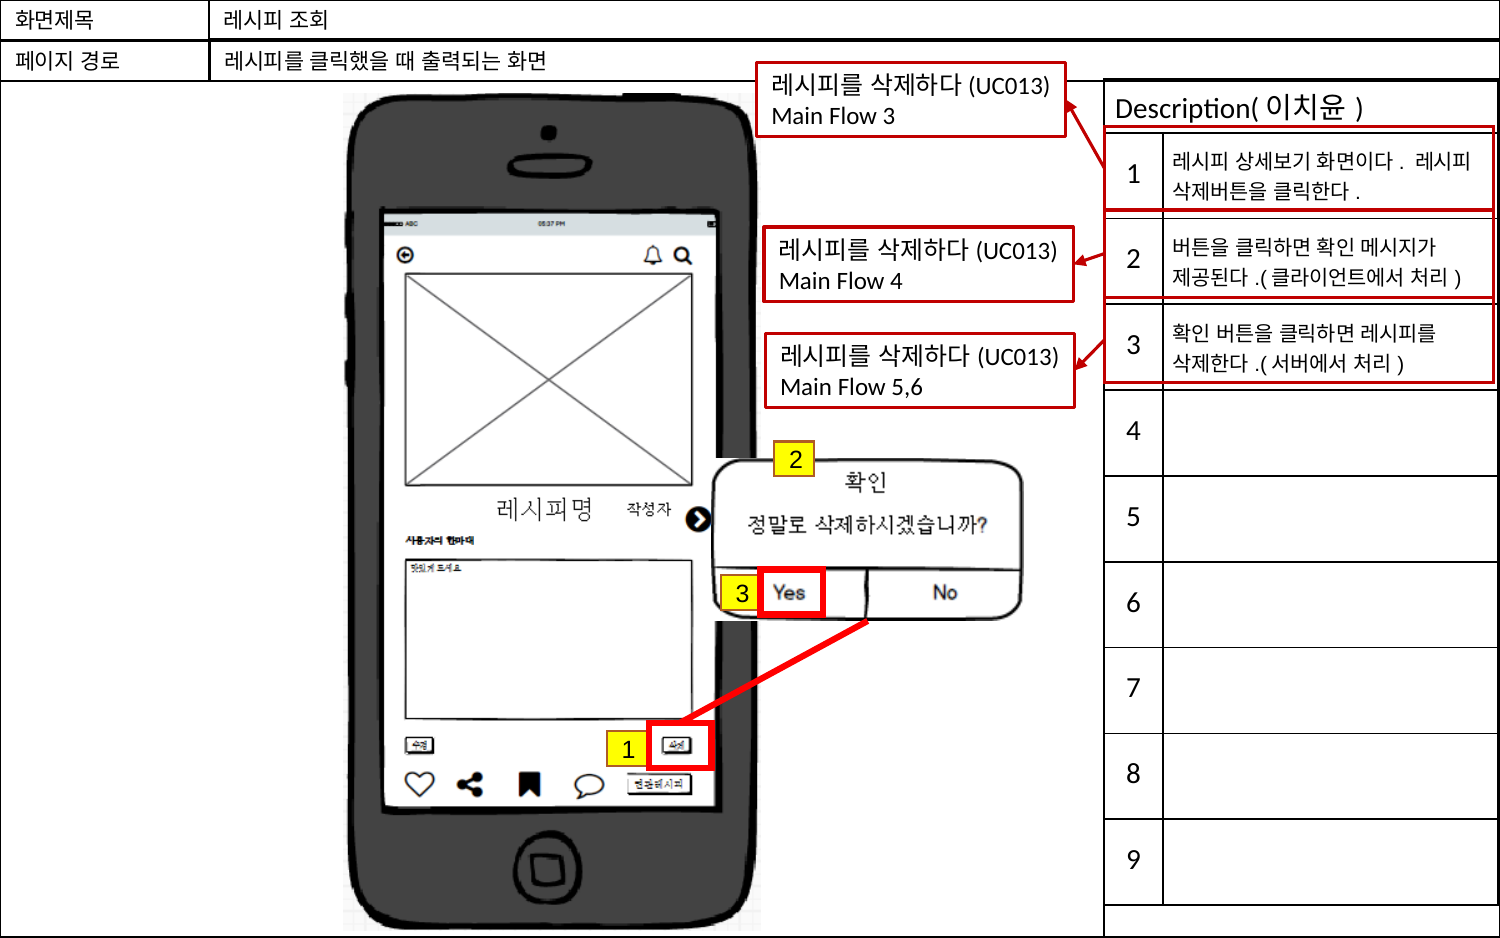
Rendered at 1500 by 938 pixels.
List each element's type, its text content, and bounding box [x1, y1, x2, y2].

text_box 레시피를 클릭했을 때 출력되는 화면 [208, 40, 1500, 82]
table_cell 확인 버튼을 클릭하면 레시피를 삭제한다.(서버에서 처리) [1164, 305, 1497, 389]
picture [711, 458, 1024, 621]
text_box 레시피 조회 [208, 0, 1500, 40]
table_cell [1164, 563, 1497, 647]
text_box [1080, 339, 1105, 372]
text_box 레시피를 삭제하다(UC013) Main Flow 4 [763, 226, 1074, 302]
table_cell 6 [1105, 563, 1162, 647]
table_cell [1164, 648, 1497, 733]
table_cell 3 [1105, 384, 1162, 389]
table_cell 5 [1105, 477, 1162, 561]
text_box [680, 620, 868, 723]
text_box [1103, 296, 1494, 384]
text_box 페이지 경로 [0, 40, 208, 80]
text_box [1105, 82, 1500, 938]
text_box 2 [773, 440, 815, 458]
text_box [1071, 99, 1105, 169]
text_box [1103, 209, 1494, 296]
text_box 화면제목 [0, 0, 208, 40]
table_cell [1164, 477, 1497, 561]
table_cell 7 [1105, 648, 1162, 733]
text_box 레시피를 삭제하다(UC013) Main Flow 3 [756, 62, 1066, 137]
table_cell 4 [1105, 391, 1162, 475]
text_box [343, 93, 761, 931]
text_box [0, 80, 1105, 938]
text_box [1079, 253, 1105, 265]
table_cell 8 [1105, 734, 1162, 818]
text_box [1103, 125, 1494, 209]
text_box 레시피를 삭제하다(UC013) Main Flow 5,6 [765, 333, 1075, 408]
table_header Description(이치윤) [1105, 80, 1497, 132]
table_cell 9 [1105, 820, 1162, 904]
table_cell [1164, 820, 1497, 904]
table_cell [1164, 734, 1497, 818]
table_cell [1164, 391, 1497, 475]
